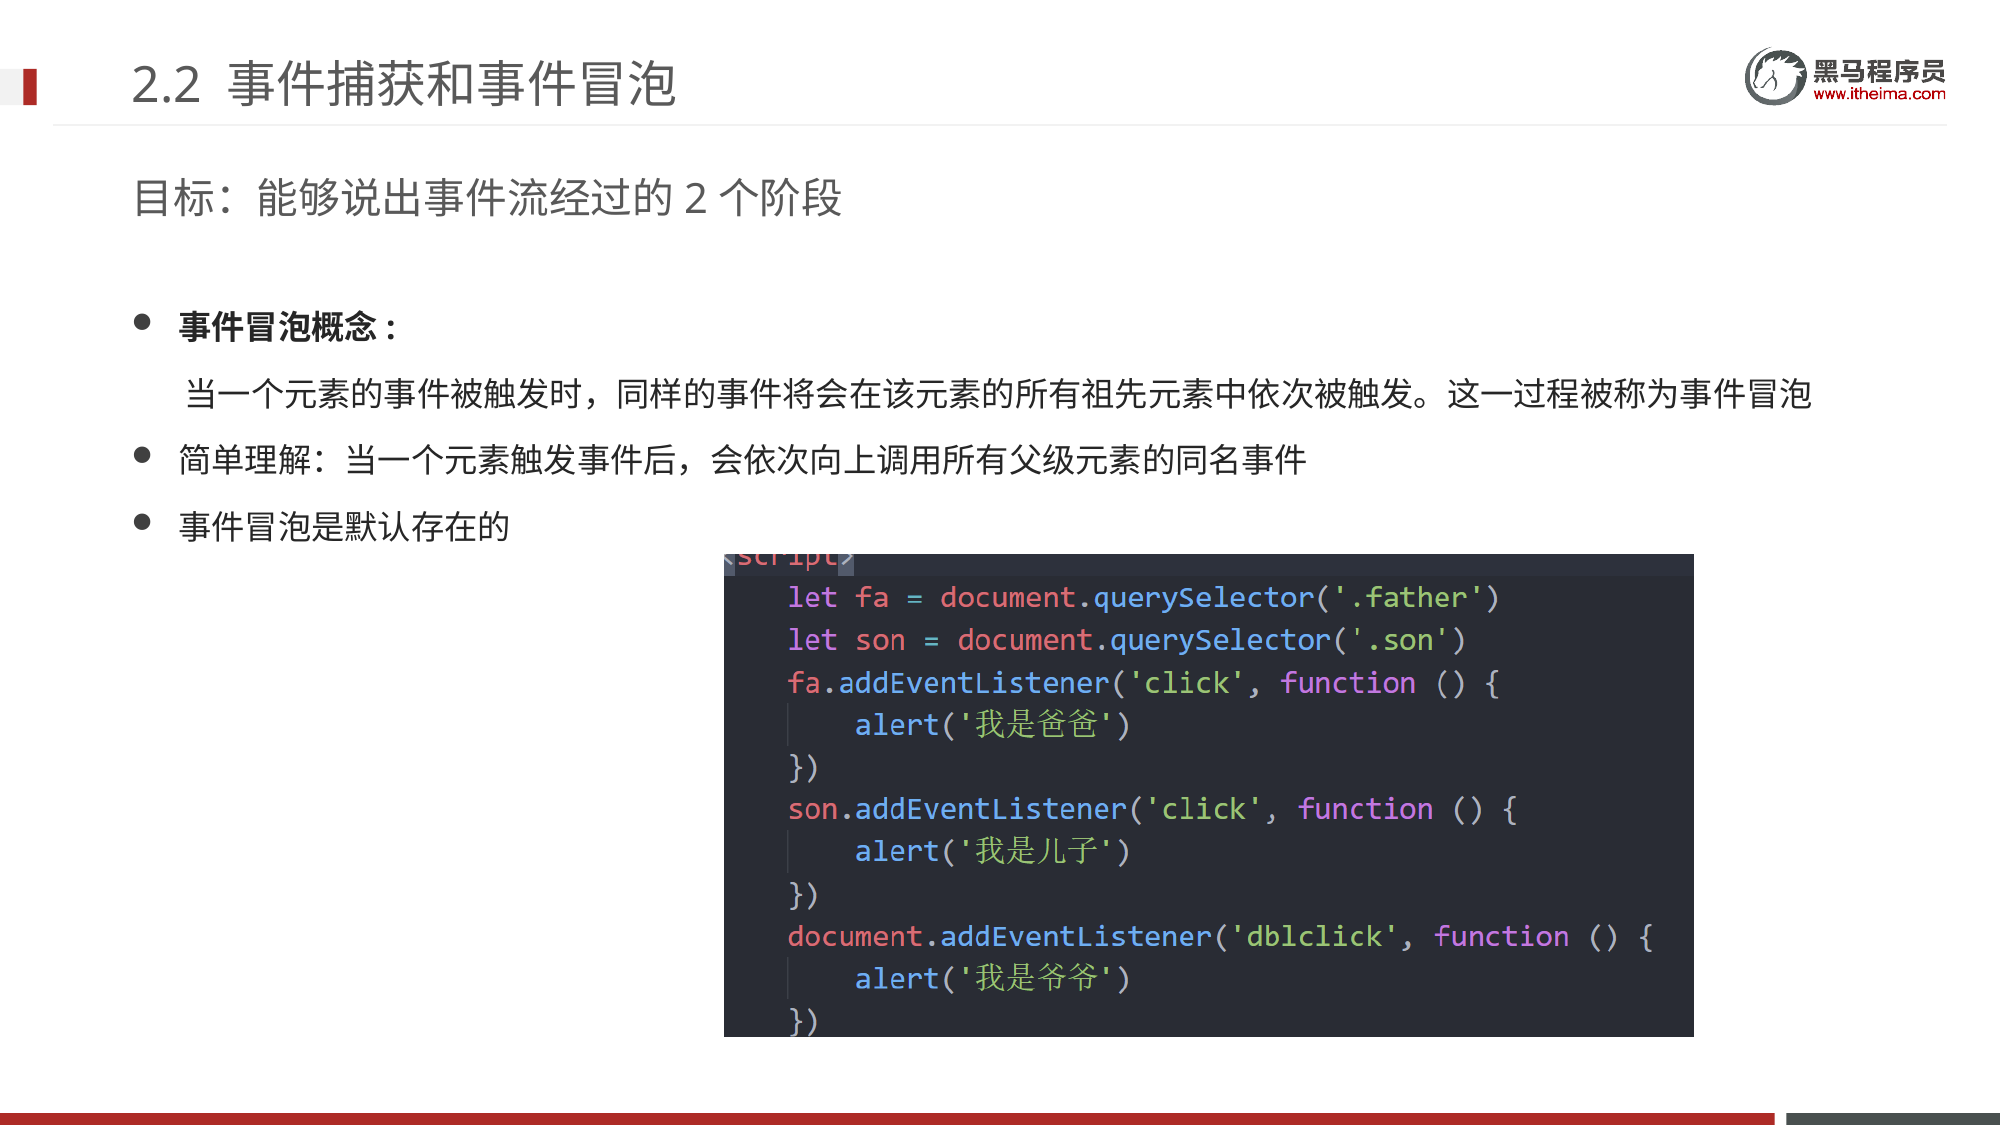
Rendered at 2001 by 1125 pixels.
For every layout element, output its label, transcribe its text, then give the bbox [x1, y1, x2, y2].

picture [1744, 46, 1946, 106]
list 目标：能够说出事件流经过的2个阶段 [116, 154, 1880, 239]
picture [723, 554, 1694, 1037]
list 事件冒泡概念: 当一个元素的事件被触发时，同样的事件将会在该元素的所有祖先元素中依次被触发。这一过程被称为事件冒泡 简单理解：当一个元素触发事件后，会依次向上调用所有父级元素的同名事件 事件冒泡是默认存在的 [116, 278, 1880, 1021]
title 2.2 事件捕获和事件冒泡 [116, 40, 1556, 125]
